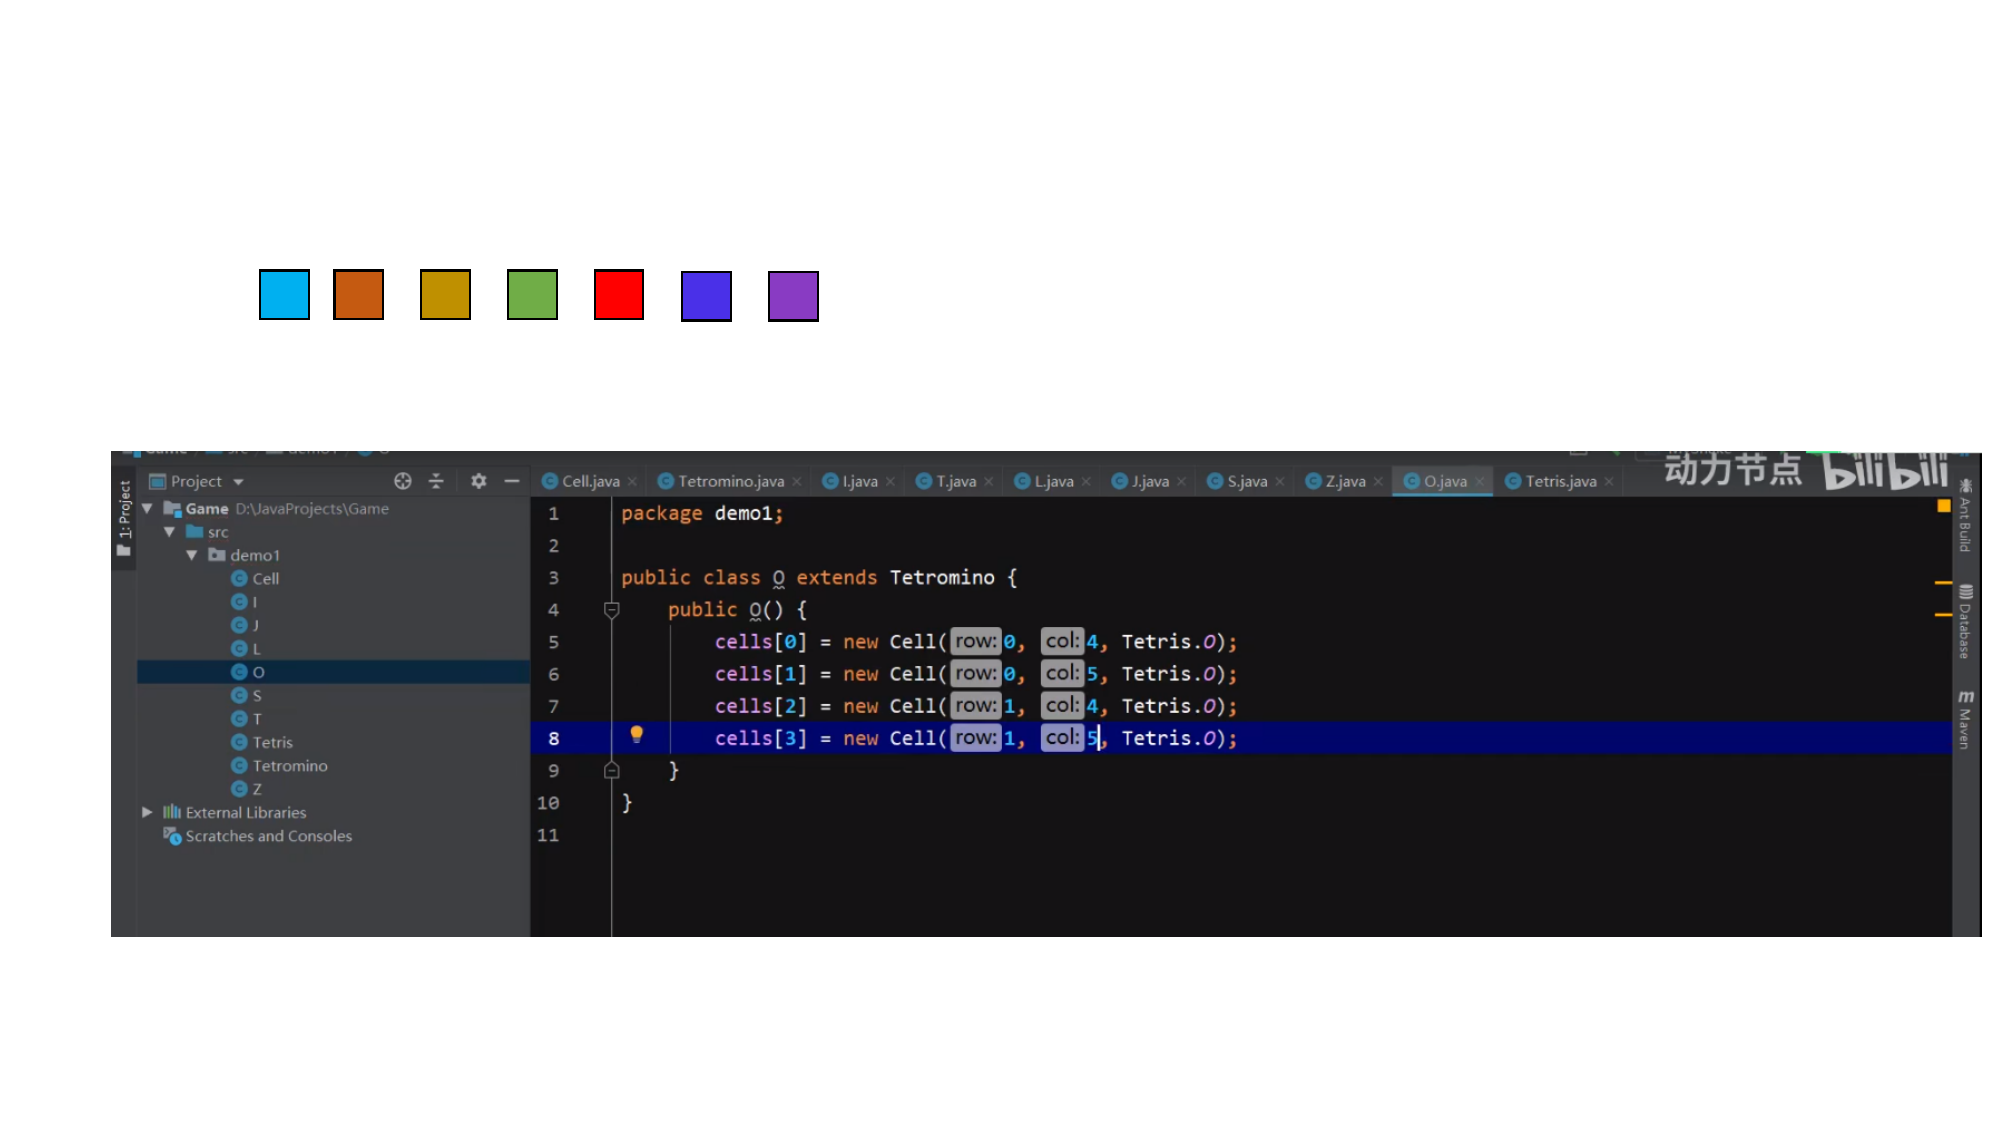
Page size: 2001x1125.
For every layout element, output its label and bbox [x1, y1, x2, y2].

picture [111, 451, 1982, 937]
text_box [420, 269, 471, 320]
text_box [768, 271, 819, 322]
text_box [507, 269, 558, 320]
text_box [259, 269, 310, 320]
text_box [333, 269, 384, 320]
text_box [681, 271, 732, 322]
text_box [594, 269, 644, 320]
